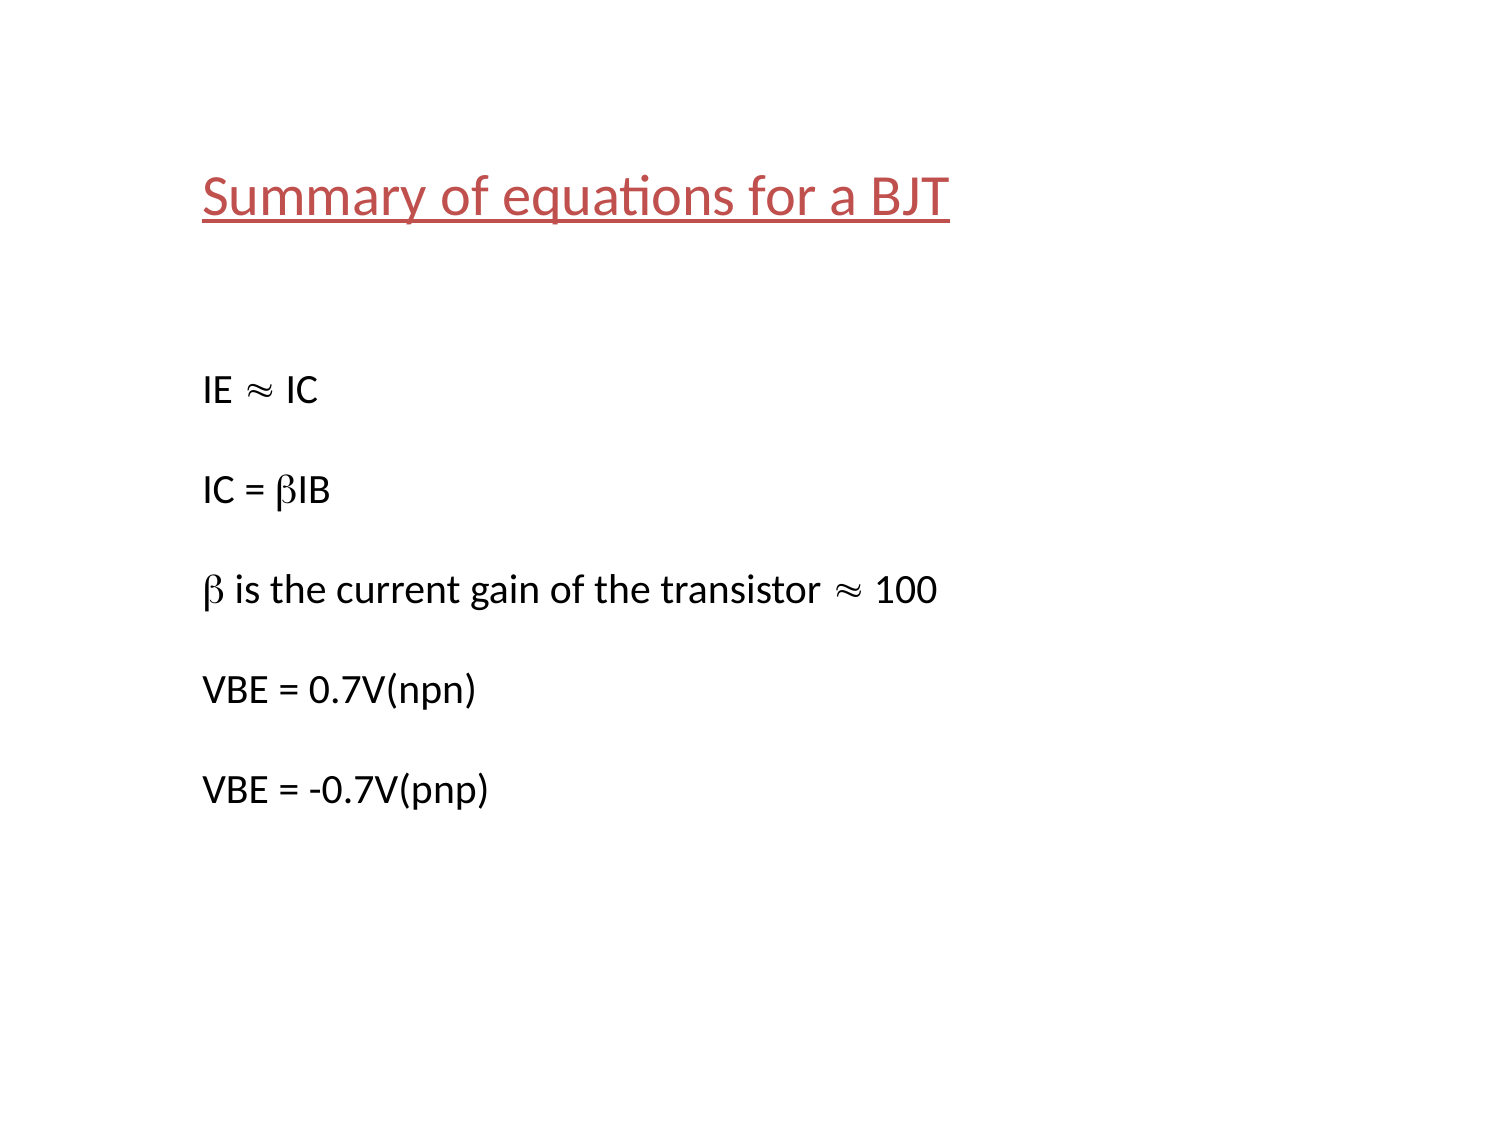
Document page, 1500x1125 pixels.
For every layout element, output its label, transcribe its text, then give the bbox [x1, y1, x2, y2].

text_box Summary of equations for a BJT [187, 149, 1288, 235]
text_box IE  IC IC = bIB b is the current gain of the transistor  100 VBE = 0.7V(npn) VBE = -0.7V(pnp) [187, 354, 1313, 820]
